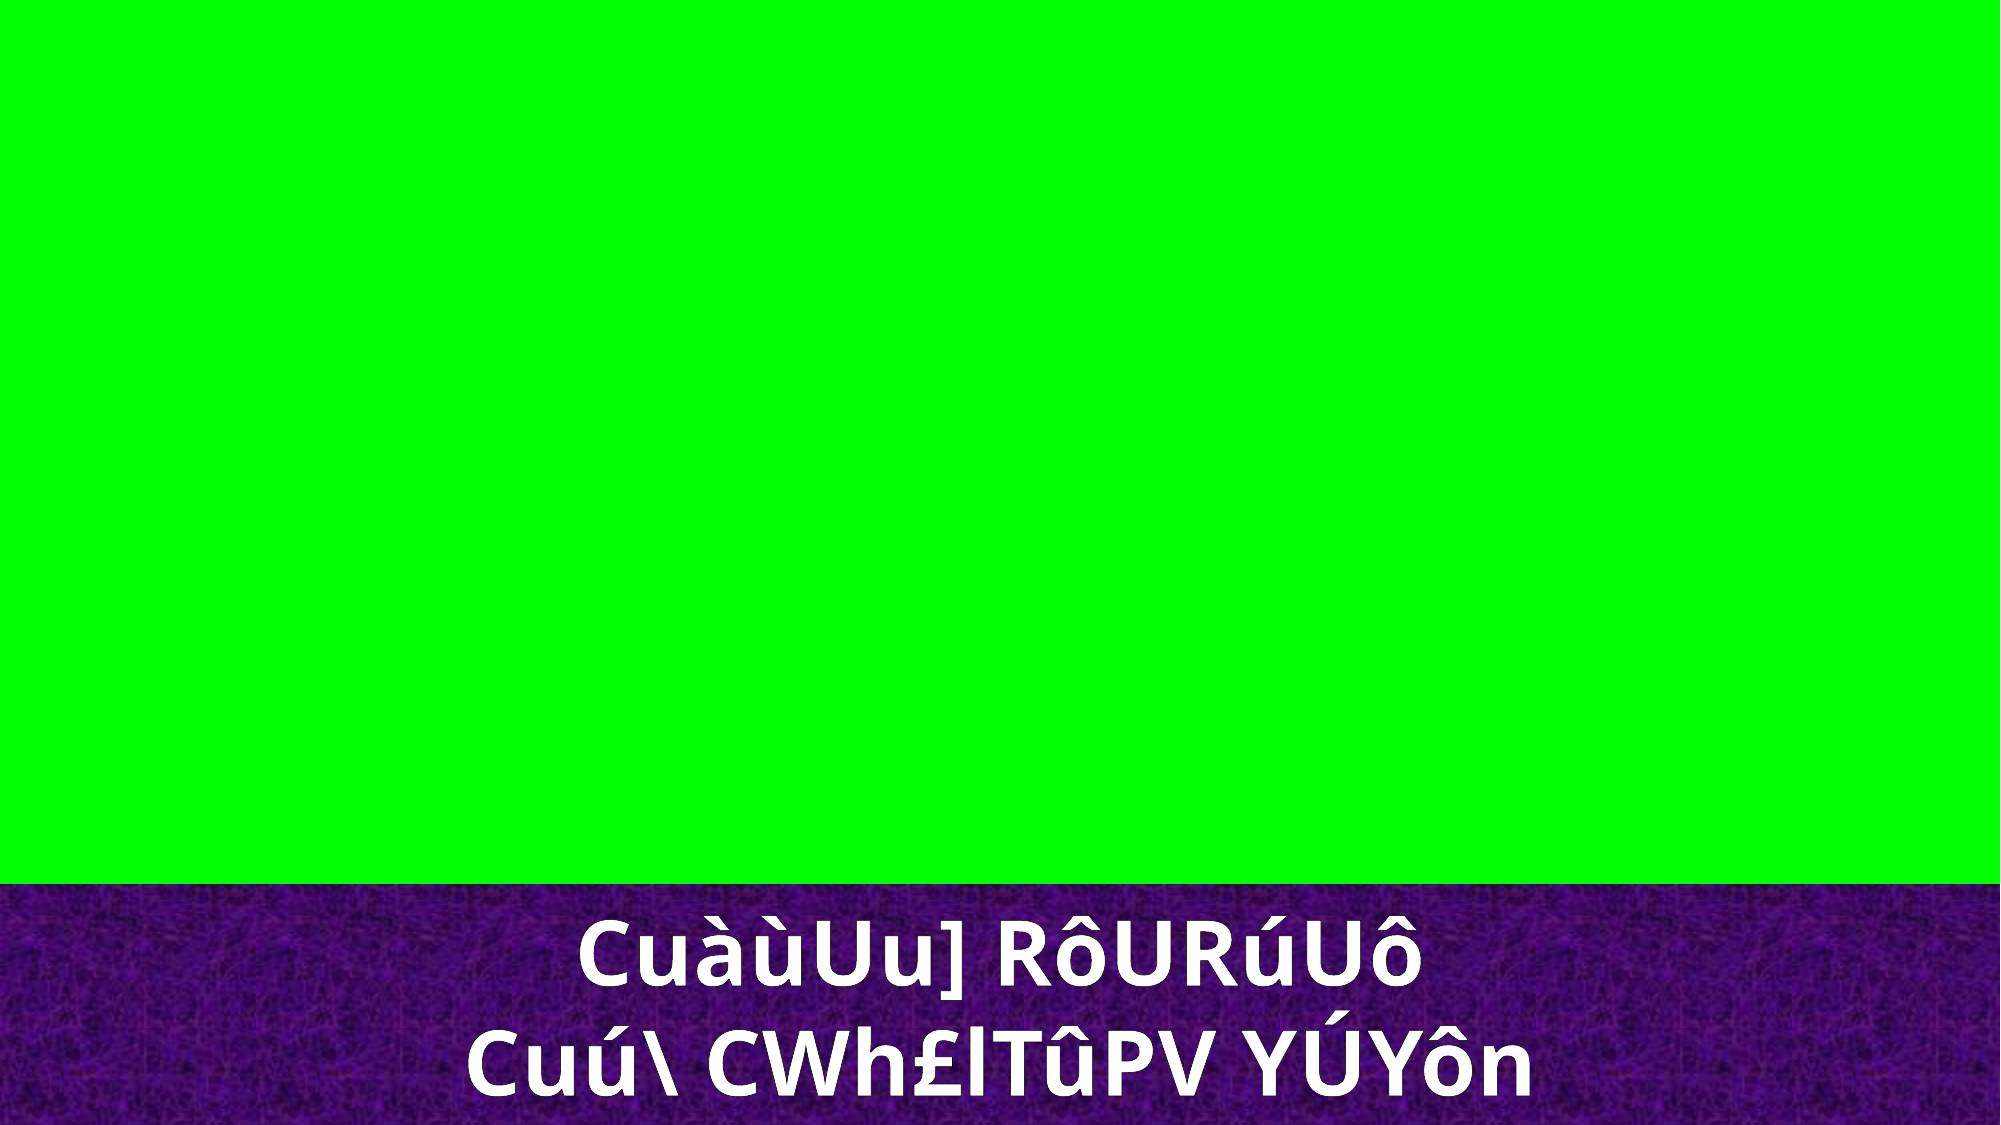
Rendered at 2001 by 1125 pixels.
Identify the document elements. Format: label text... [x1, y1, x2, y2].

text_box CuàùUu] RôURúUô Cuú\ CWh£lTûPV YÚYôn [0, 886, 2000, 1122]
